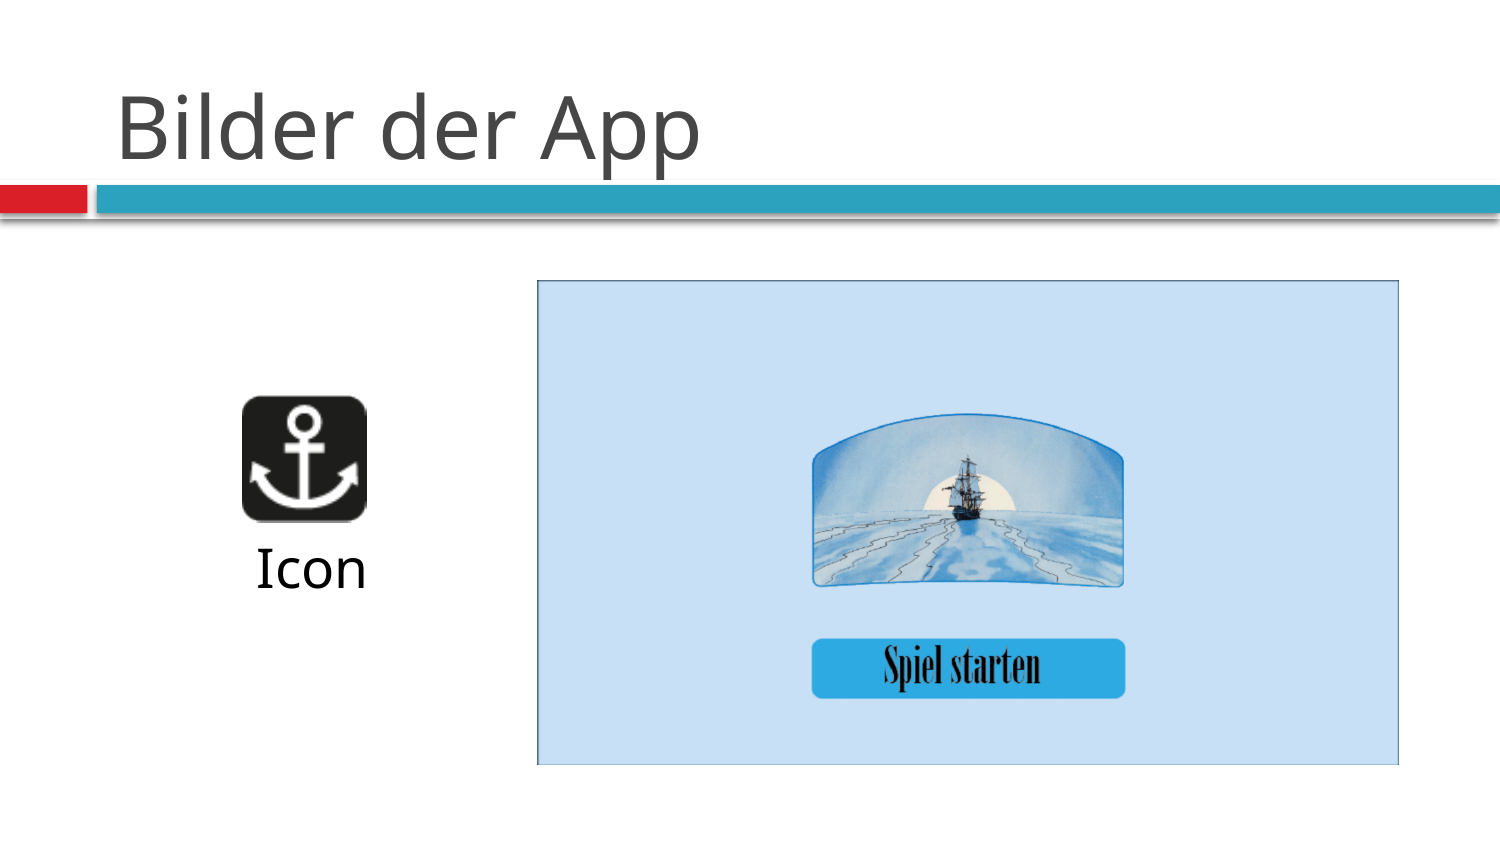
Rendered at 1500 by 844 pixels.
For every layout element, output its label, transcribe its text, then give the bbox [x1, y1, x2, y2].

picture [241, 394, 368, 523]
title Bilder der App [99, 19, 1438, 185]
list Icon [241, 525, 384, 608]
picture [537, 279, 1399, 765]
